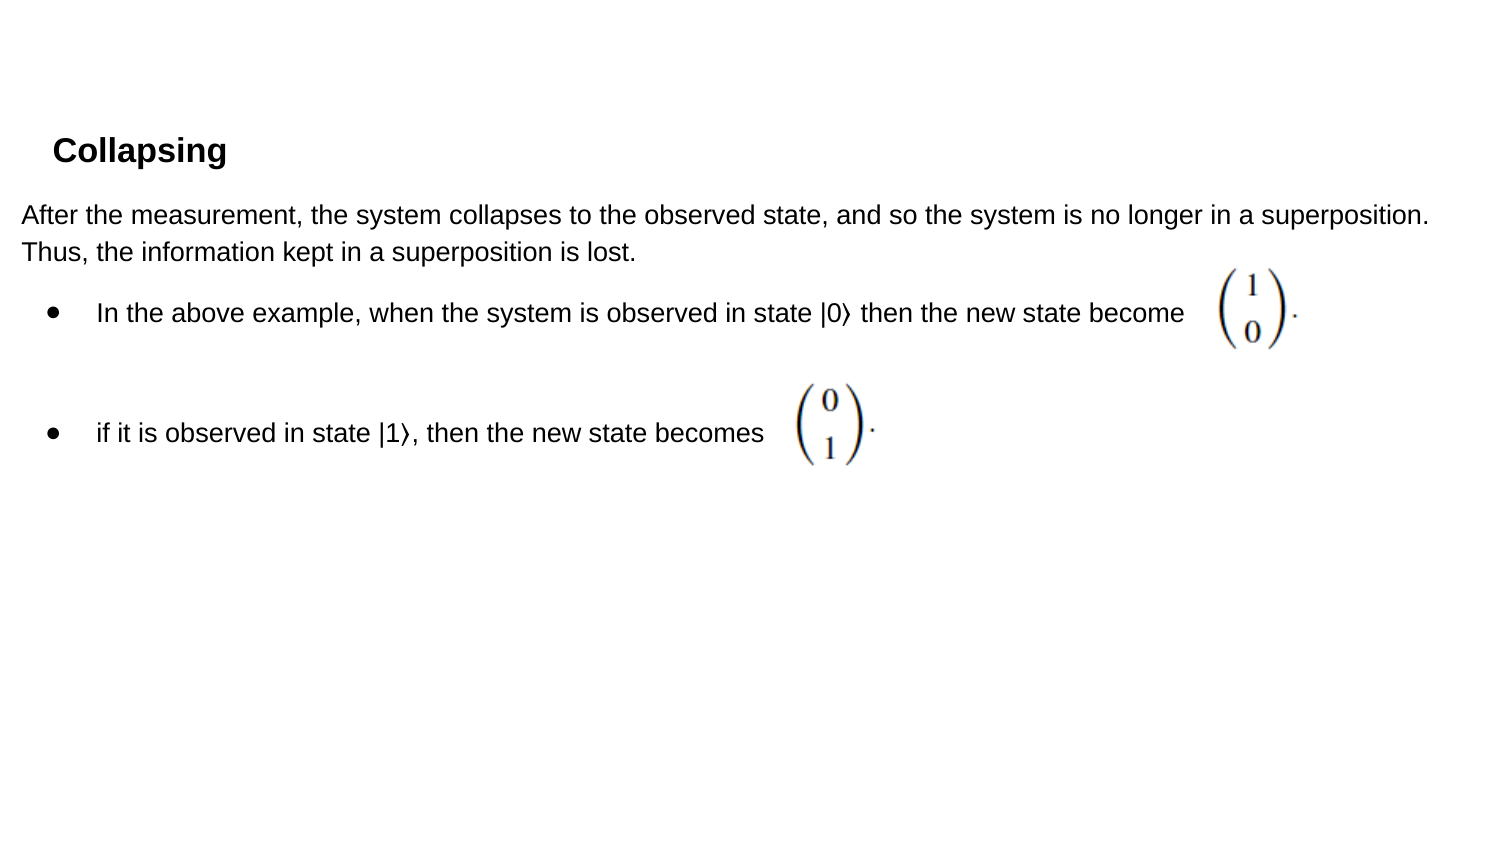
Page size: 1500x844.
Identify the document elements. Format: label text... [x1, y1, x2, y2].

picture [1217, 266, 1305, 369]
picture [793, 378, 883, 483]
text_box Collapsing After the measurement, the system collapses to the observed state, and so the system is no longer in a superposition. Thus, the information kept in a superposition is lost. In the above example, when the system is observed in state |0⟩ then the new state become if it is observed in state |1⟩, then the new state becomes [6, 113, 1494, 644]
